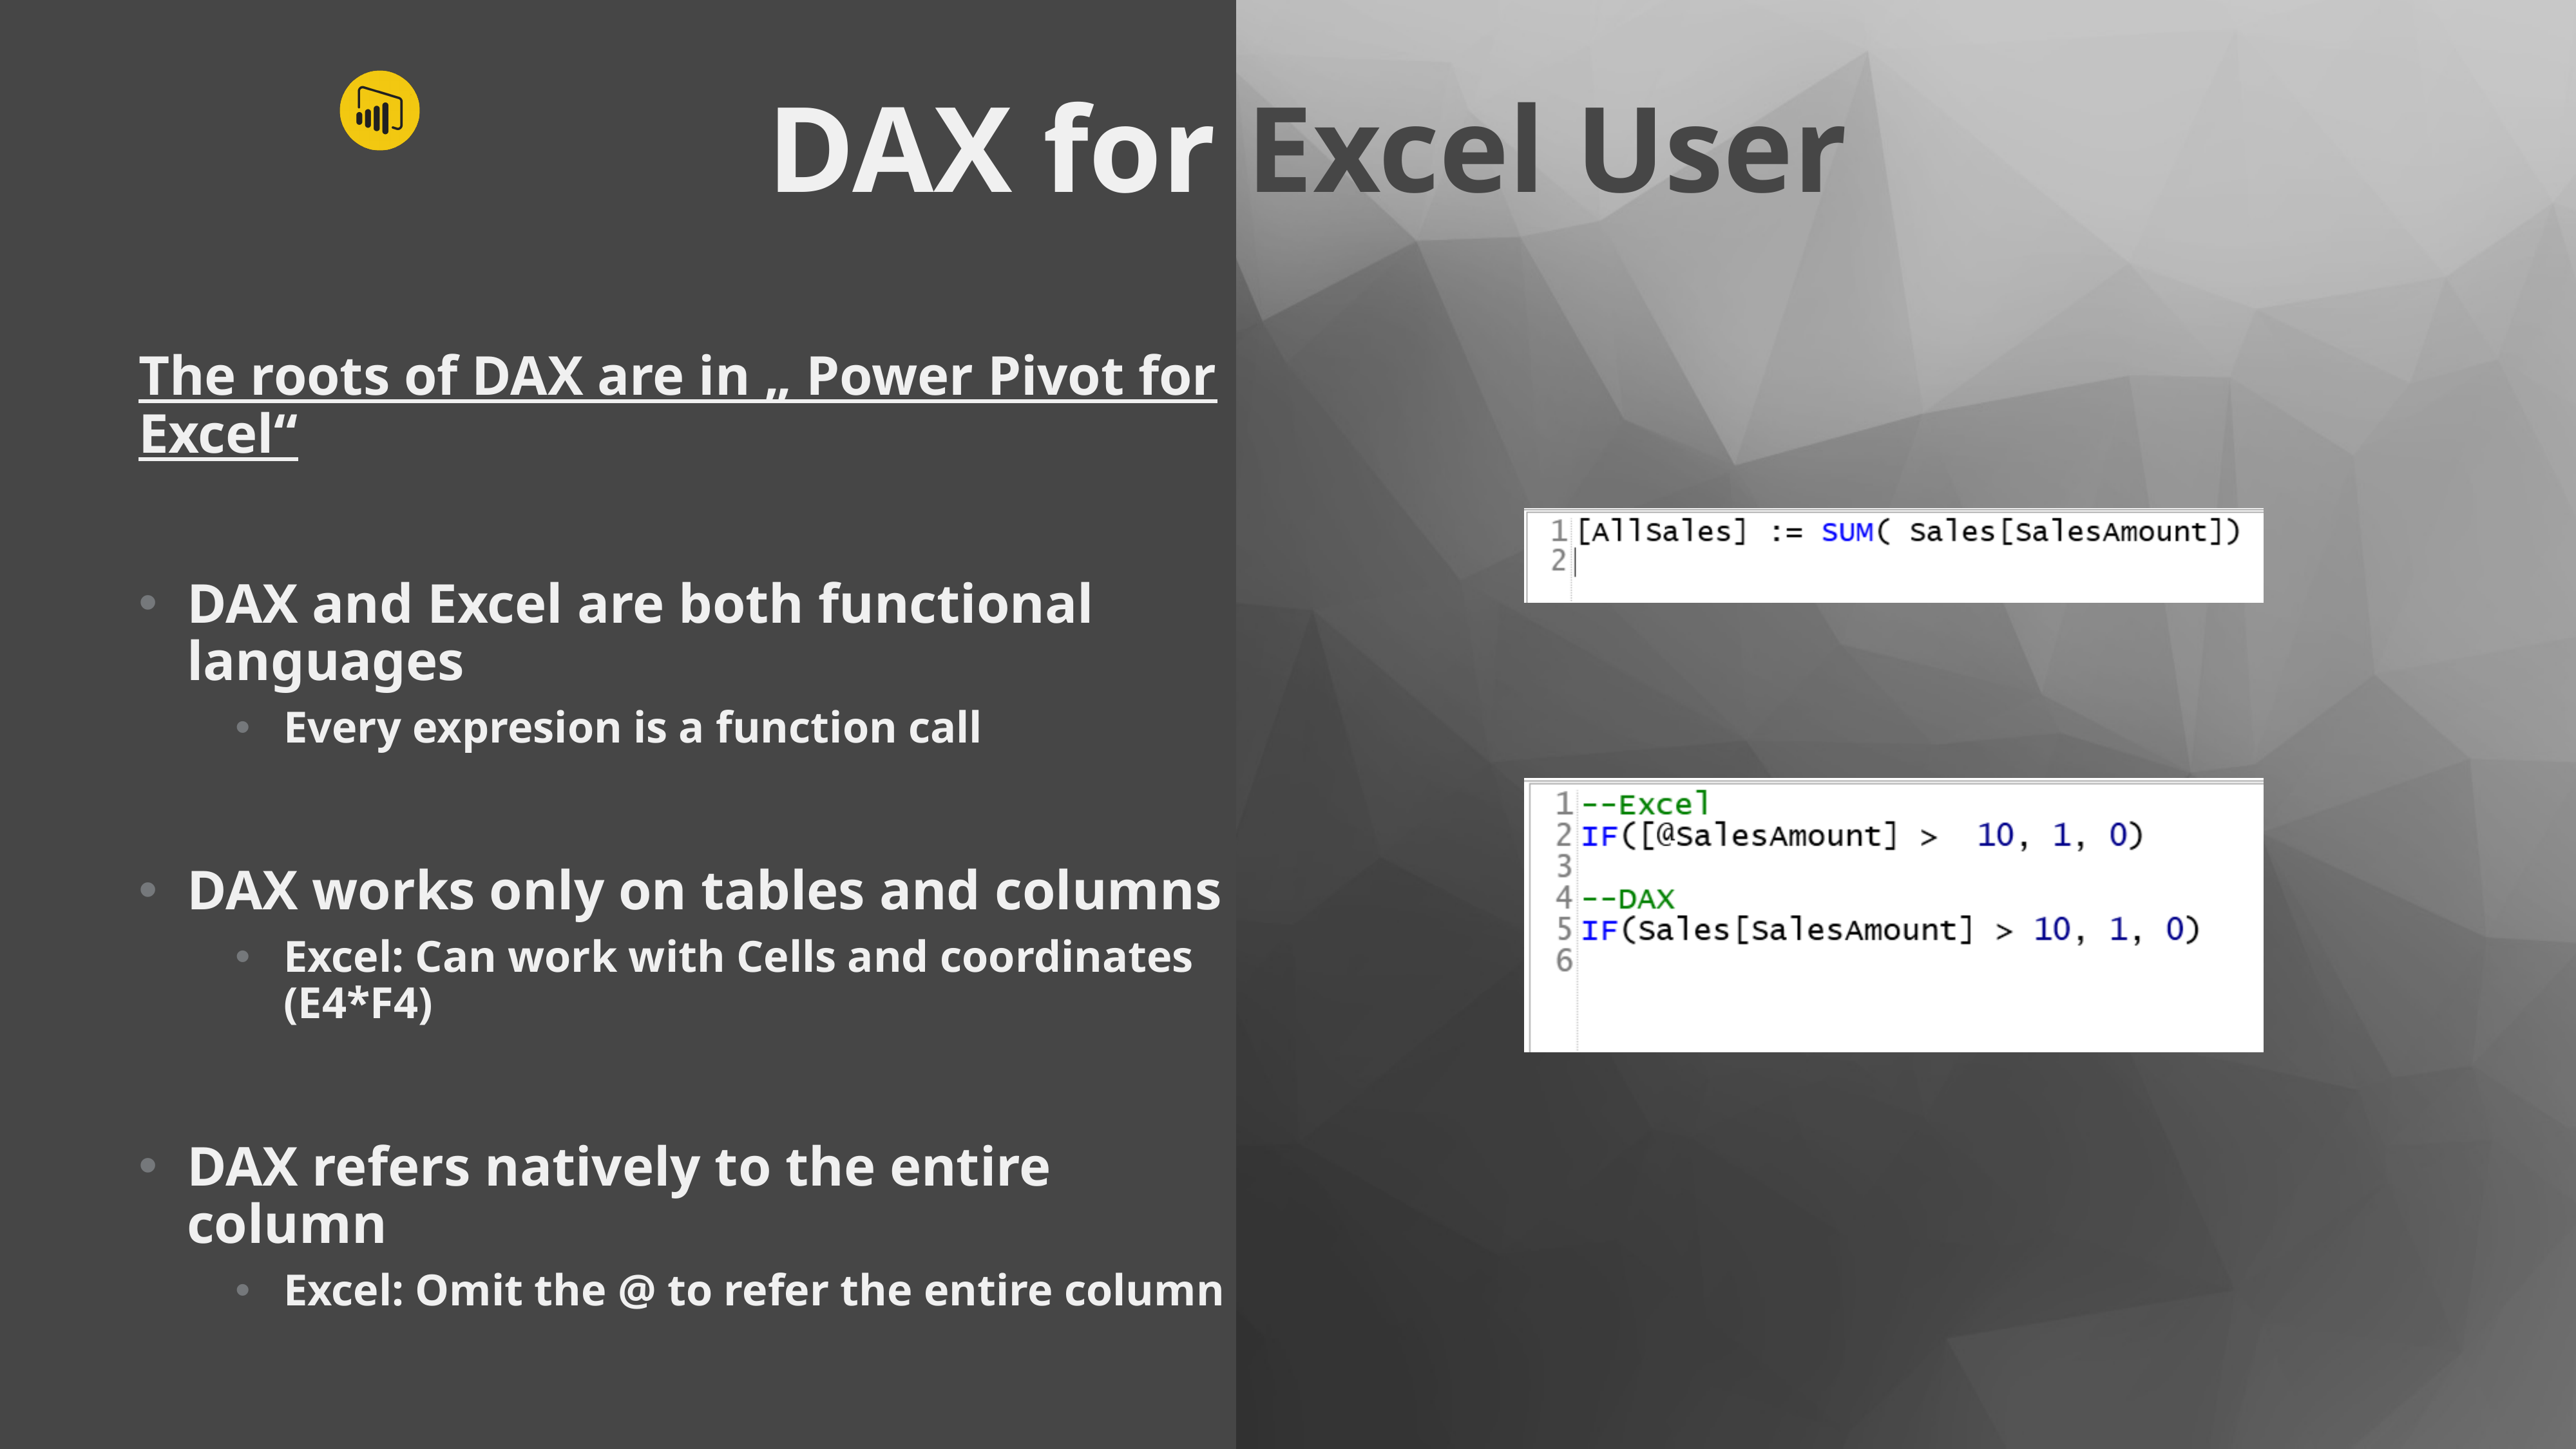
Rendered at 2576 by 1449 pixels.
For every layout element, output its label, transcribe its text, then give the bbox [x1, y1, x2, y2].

picture [339, 70, 420, 151]
picture [1523, 778, 2264, 1052]
picture [1523, 508, 2264, 603]
title DAX for Excel User [142, 85, 2473, 269]
list The roots of DAX are in „ Power Pivot for Excel“ DAX and Excel are both functional languages Every expresion is a function call DAX works only on tables and columns Excel: Can work with Cells and coordinates (E4*F4) DAX refers natively to the entire column Excel: Omit the @ to refer the entire column [128, 344, 1237, 1273]
text_box [1236, 0, 2576, 1449]
